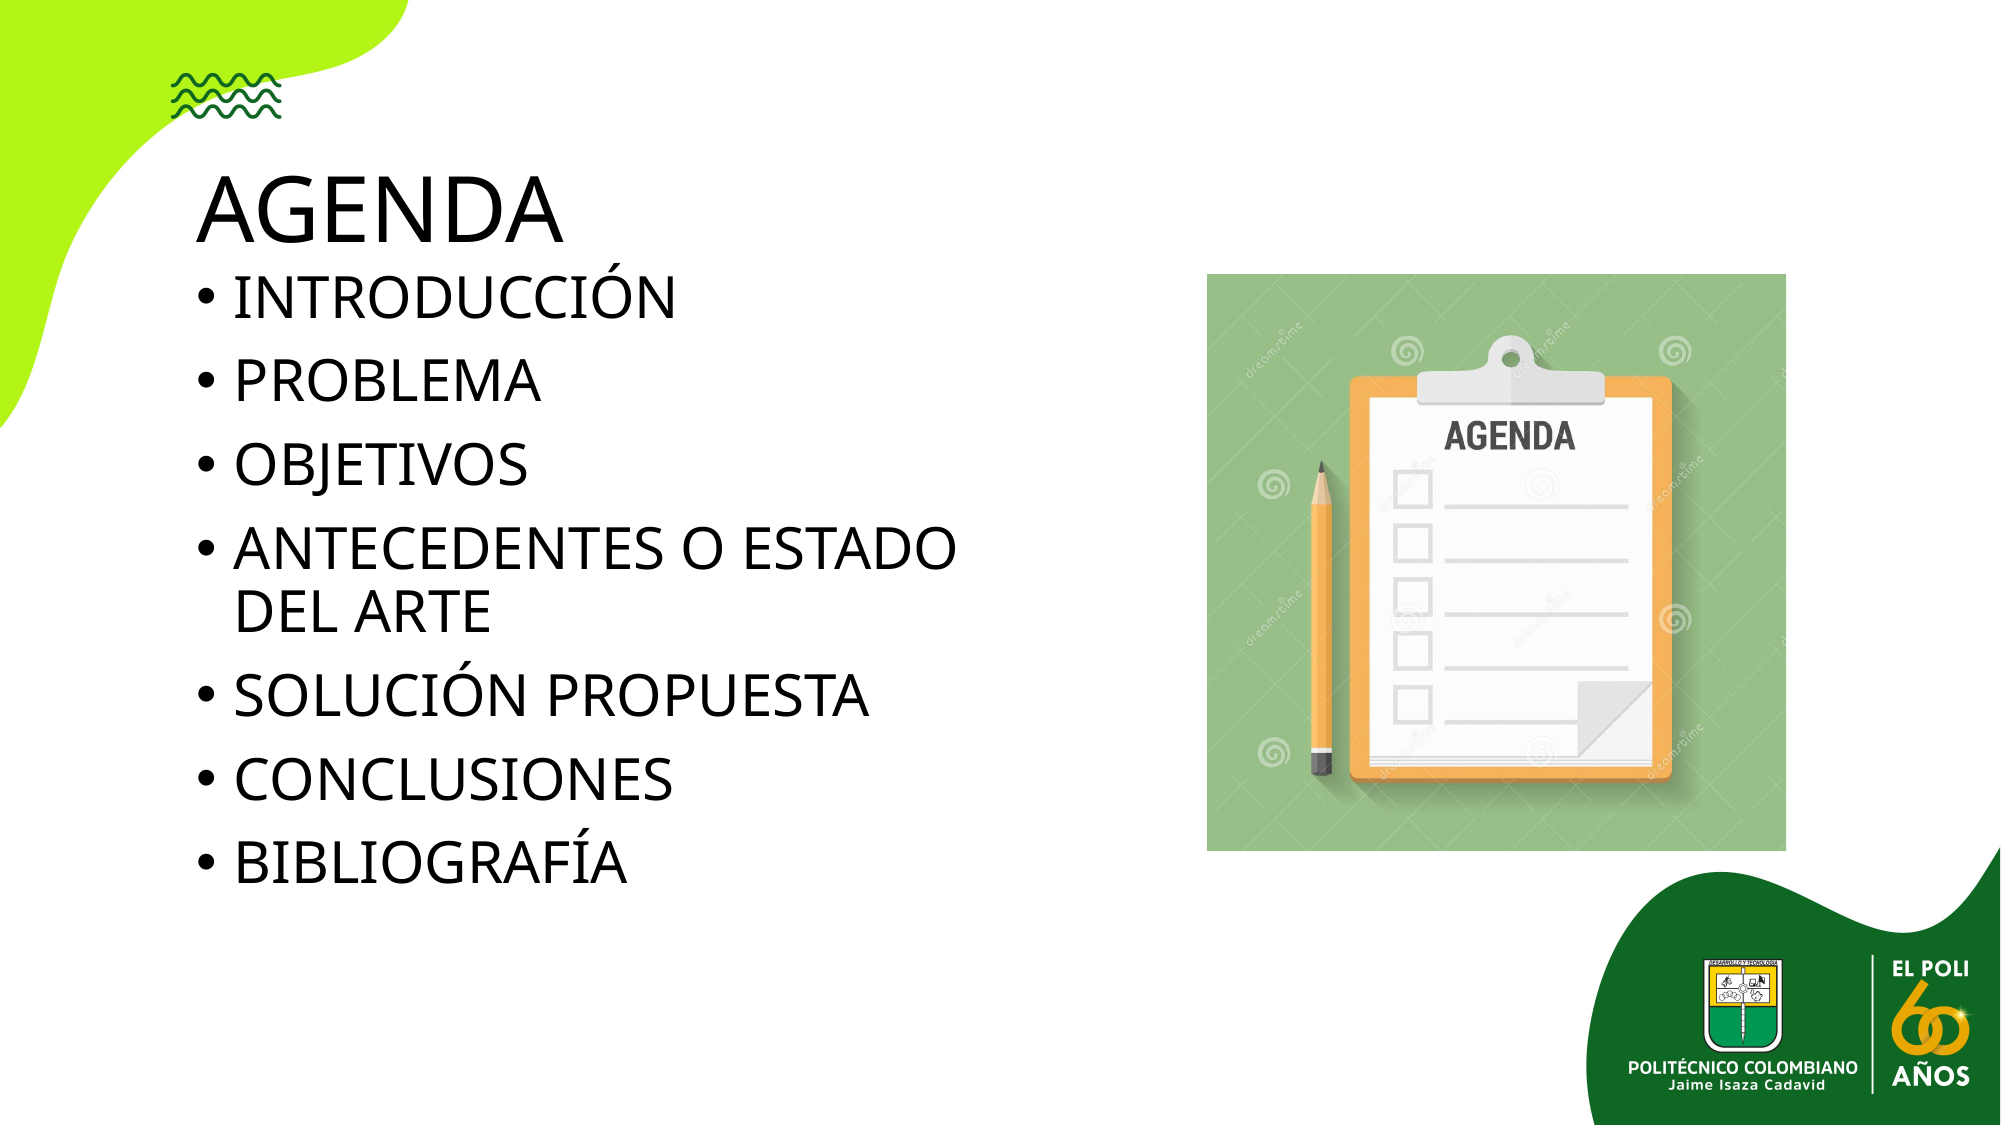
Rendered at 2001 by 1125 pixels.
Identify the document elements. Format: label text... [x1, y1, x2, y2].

list INTRODUCCIÓN PROBLEMA OBJETIVOS ANTECEDENTES O ESTADO DEL ARTE SOLUCIÓN PROPUESTA CONCLUSIONES BIBLIOGRAFÍA [181, 260, 1032, 974]
picture [0, 0, 2001, 1125]
title AGENDA [181, 103, 1907, 322]
